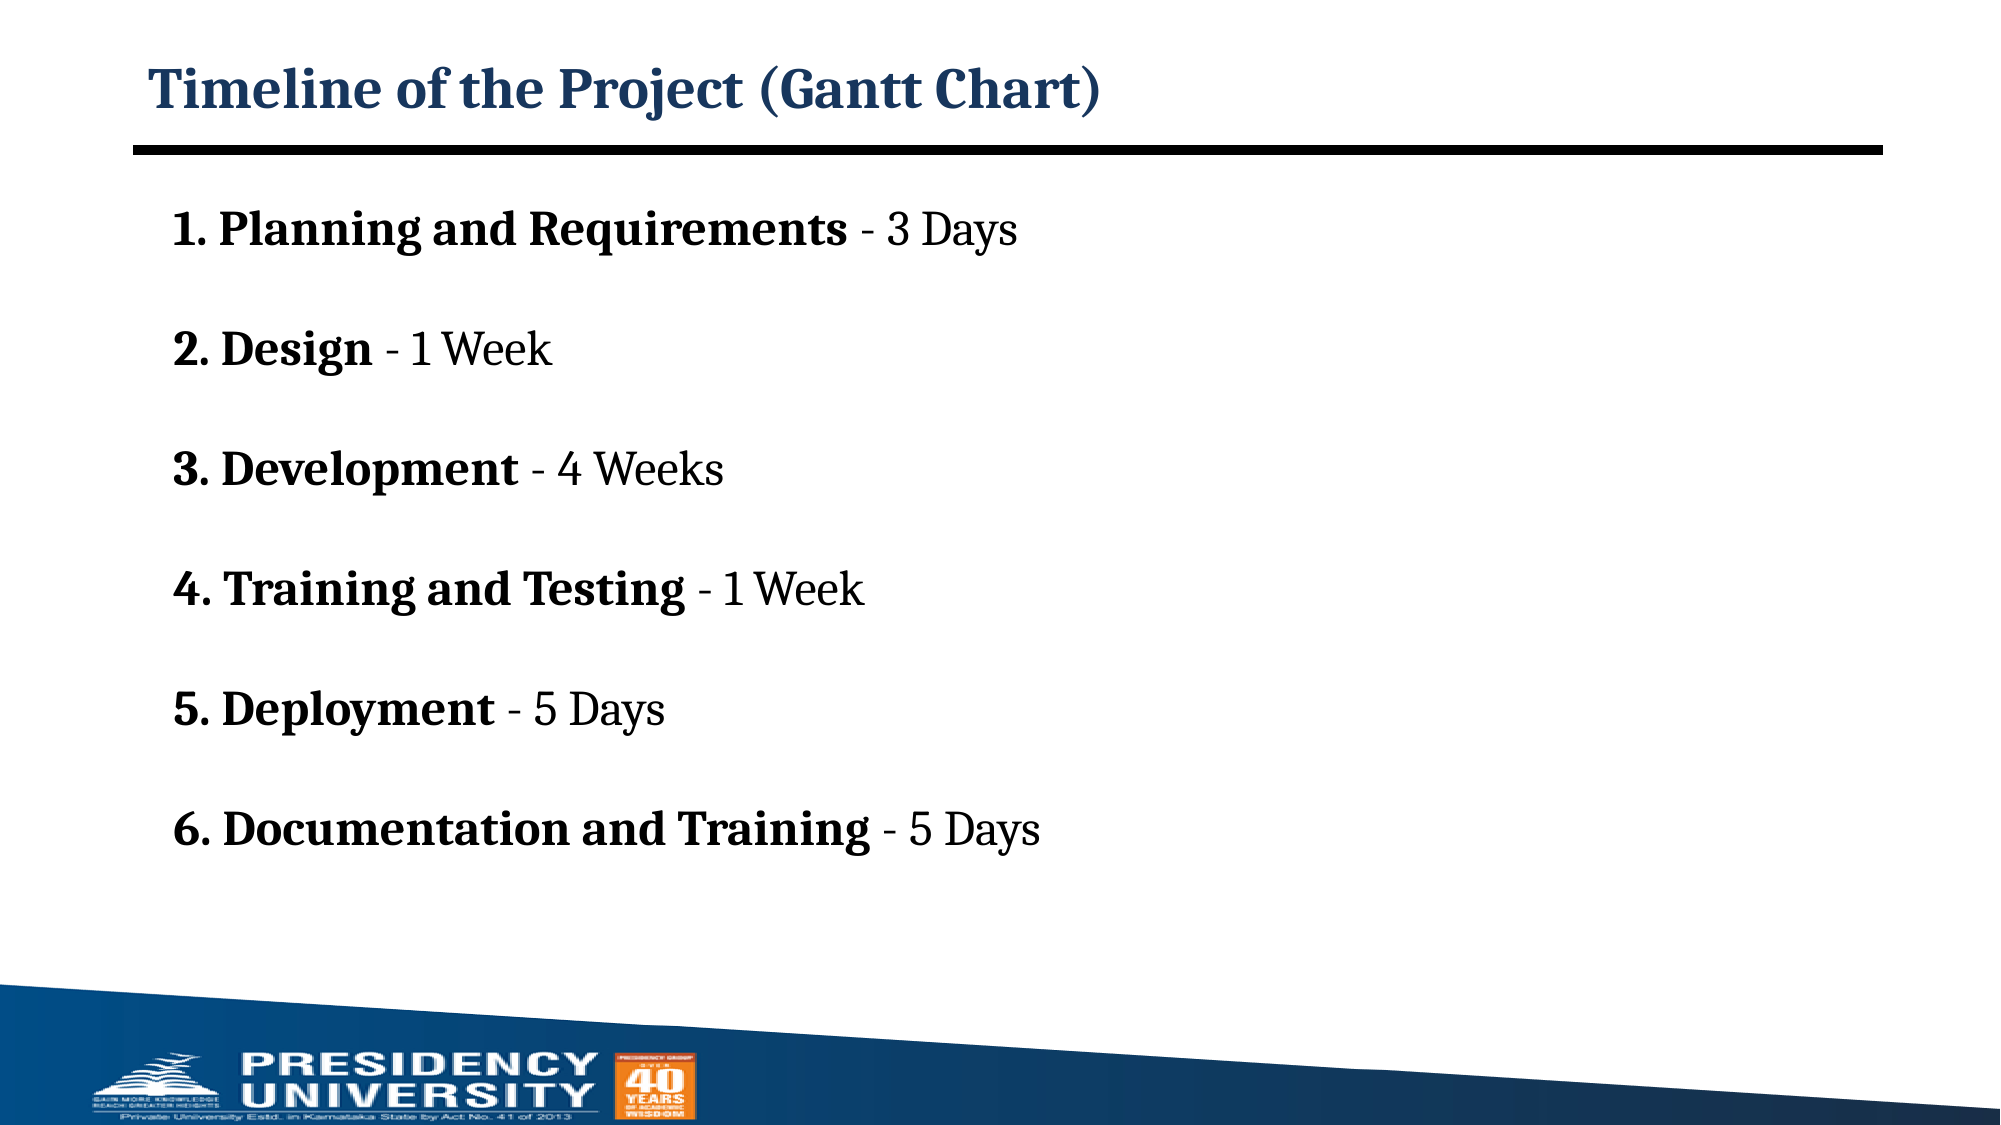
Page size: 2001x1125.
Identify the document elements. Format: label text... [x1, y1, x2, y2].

title Timeline of the Project (Gantt Chart) [133, 45, 1884, 125]
list 1. Planning and Requirements - 3 Days 2. Design - 1 Week 3. Development - 4 Weeks 4. Training and Testing - 1 Week 5. Deployment - 5 Days 6. Documentation and Training - 5 Days [133, 187, 1884, 1000]
picture [0, 982, 2000, 1125]
